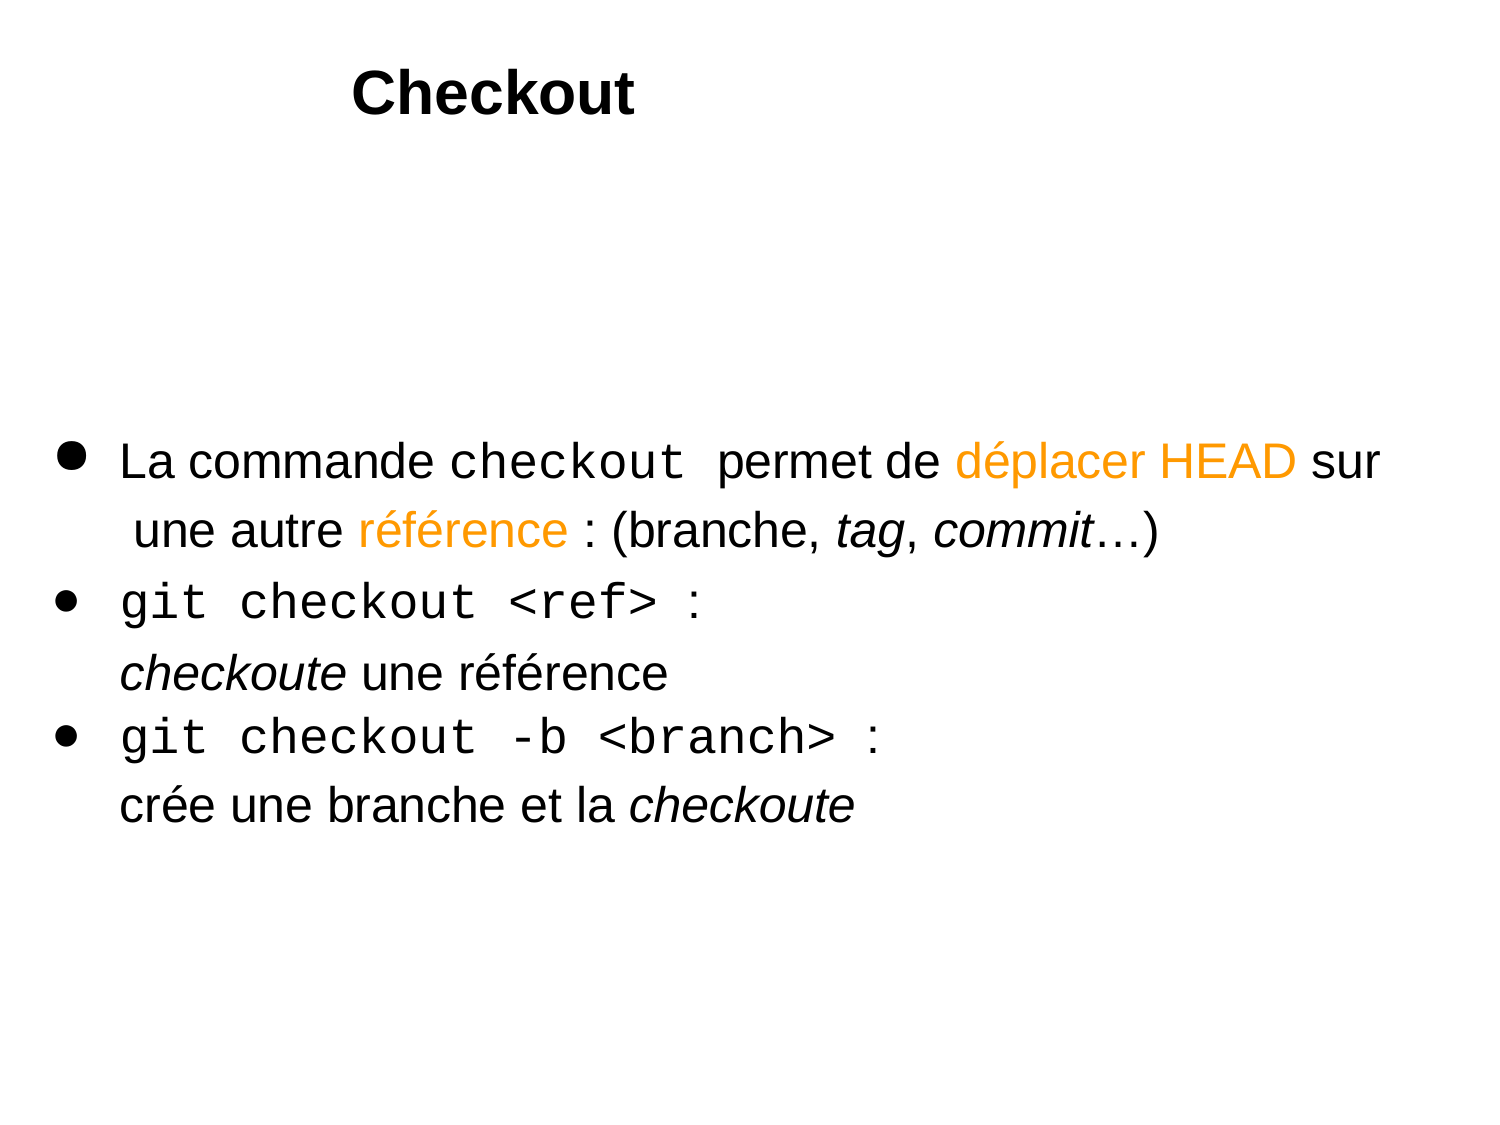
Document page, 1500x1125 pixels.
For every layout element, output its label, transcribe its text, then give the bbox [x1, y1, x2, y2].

text_box La commande checkout permet de déplacer HEAD sur une autre référence : (branche, tag, commit…) git checkout <ref> : checkoute une référence git checkout -b <branch> : crée une branche et la checkoute [49, 417, 1387, 833]
title Checkout [349, 49, 639, 240]
